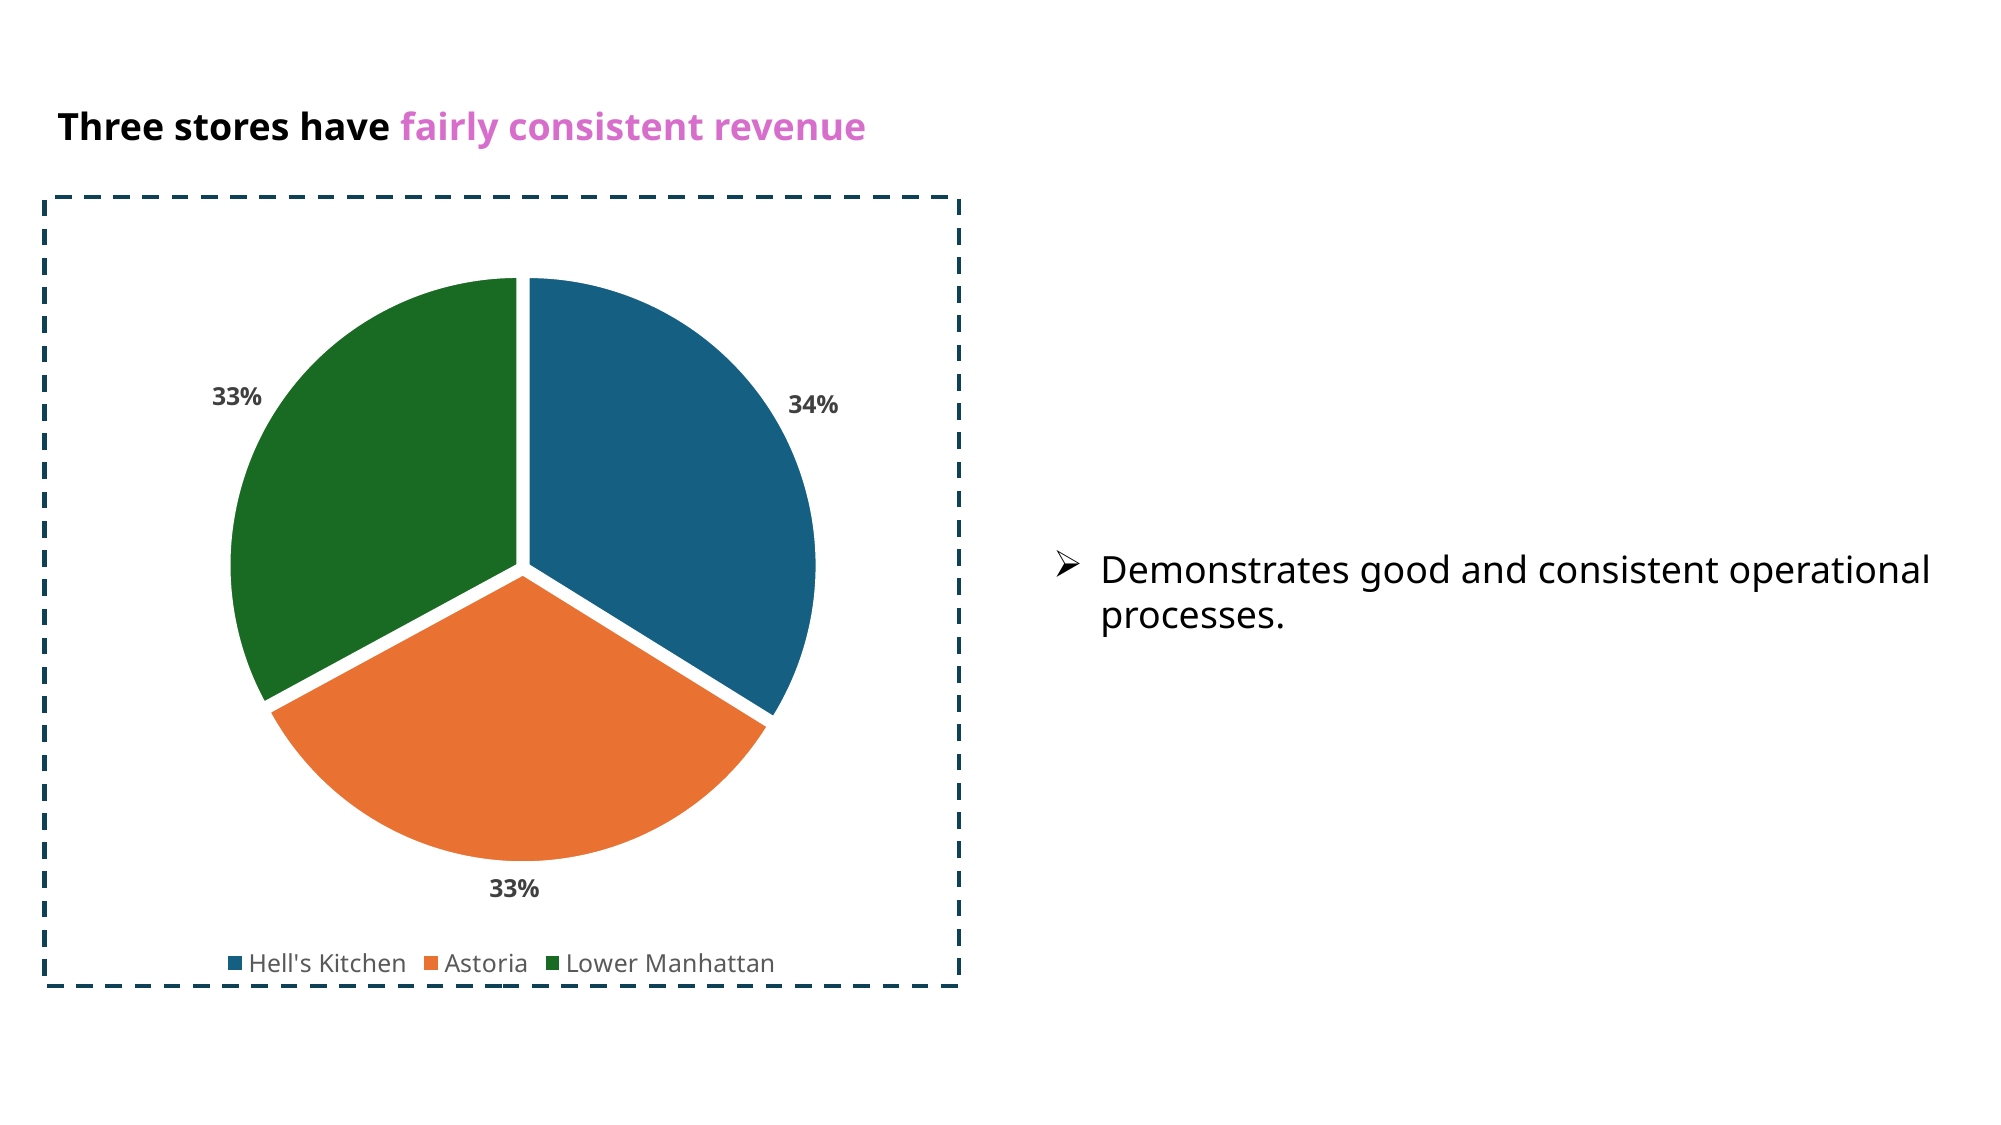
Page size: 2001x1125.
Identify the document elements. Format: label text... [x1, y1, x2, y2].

text_box Demonstrates good and consistent operational processes. [1038, 538, 2000, 644]
text_box Three stores have fairly consistent revenue [42, 95, 1698, 155]
chart [41, 194, 962, 989]
